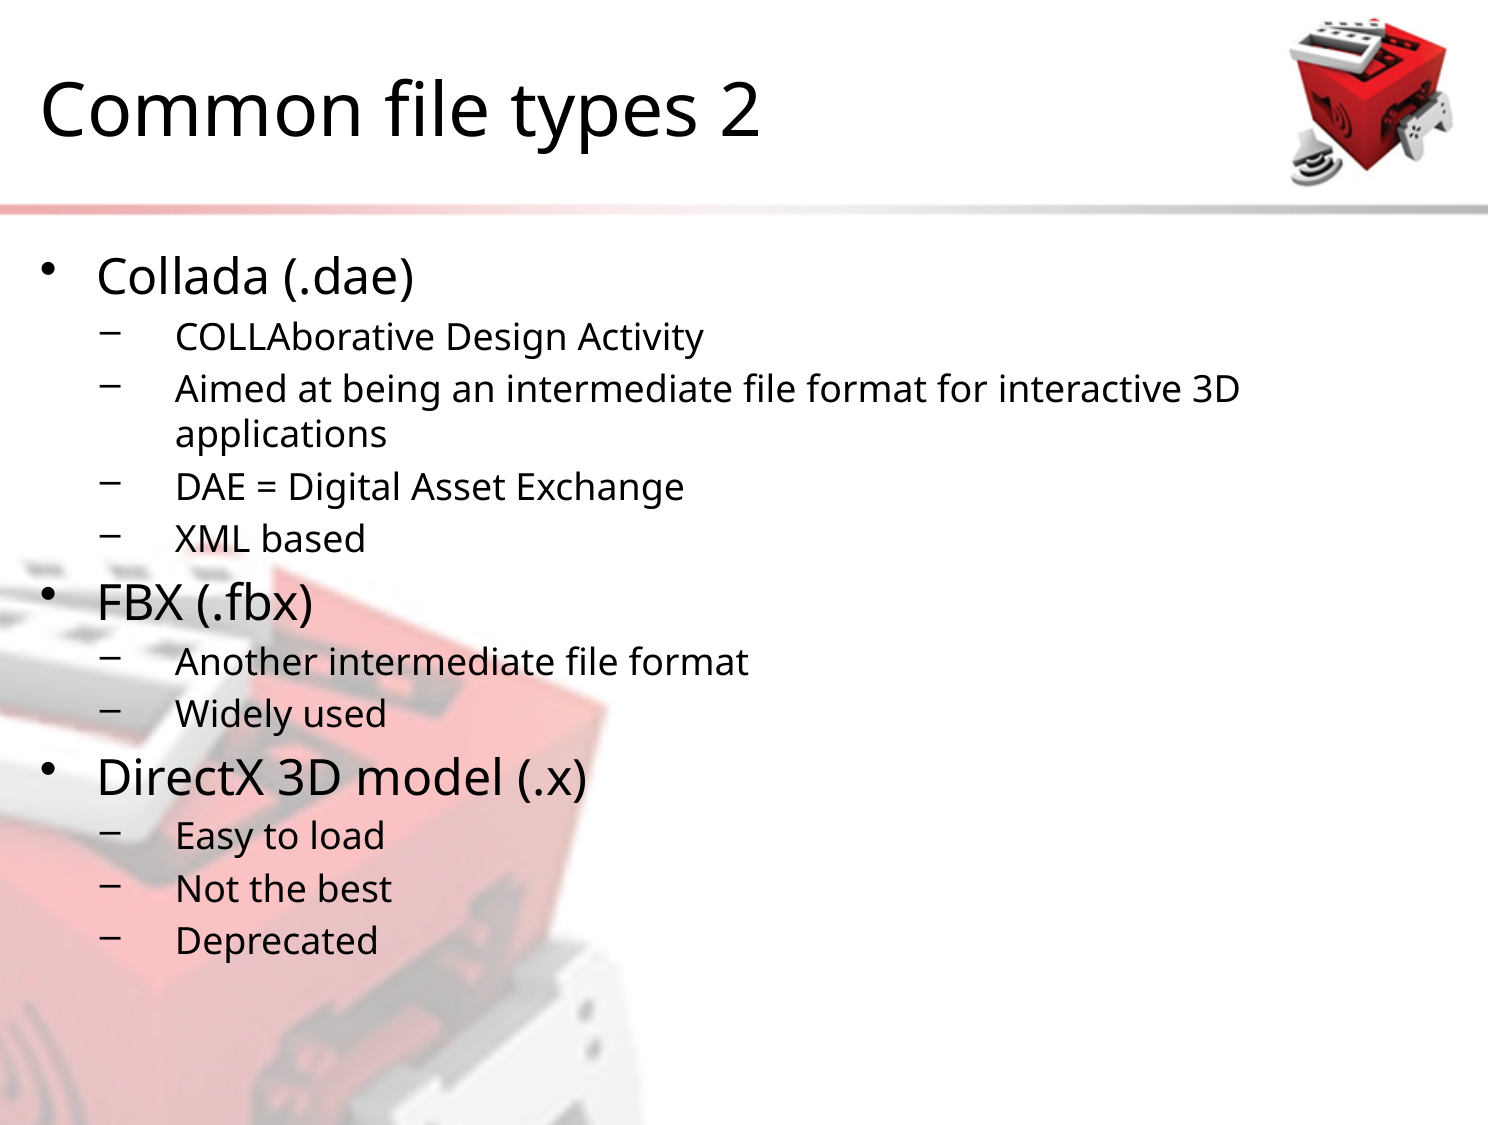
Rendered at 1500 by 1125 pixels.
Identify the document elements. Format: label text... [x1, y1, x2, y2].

title Common file types 2 [24, 12, 1275, 200]
list Collada (.dae) COLLAborative Design Activity Aimed at being an intermediate file format for interactive 3D applications DAE = Digital Asset Exchange XML based FBX (.fbx) Another intermediate file format Widely used DirectX 3D model (.x) Easy to load Not the best Deprecated [24, 237, 1450, 1000]
picture [0, 1, 1488, 1125]
